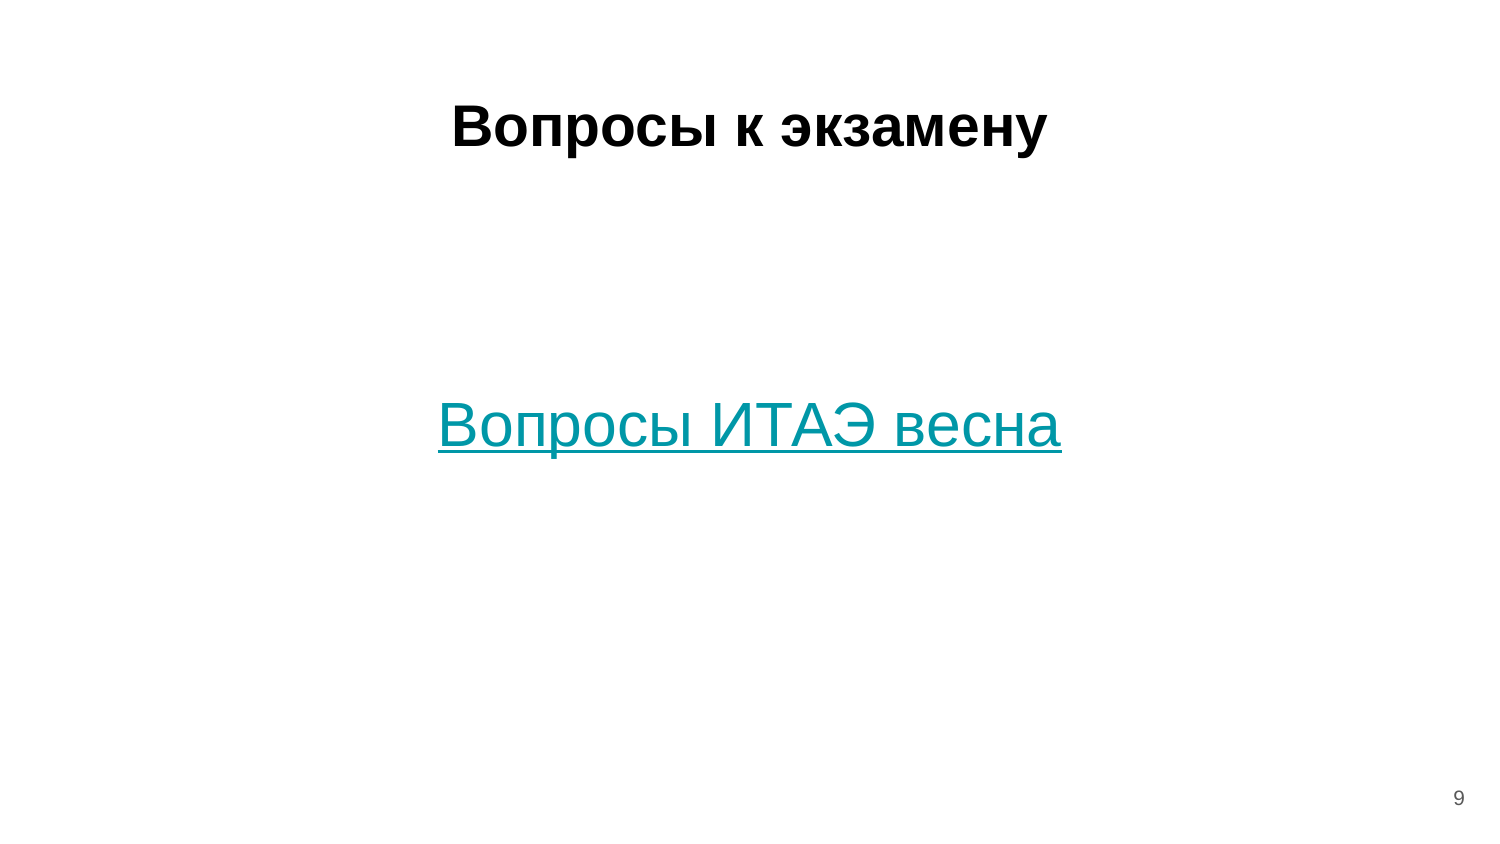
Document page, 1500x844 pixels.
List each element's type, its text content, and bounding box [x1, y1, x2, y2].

slide_number ‹#› [1389, 764, 1480, 830]
text_box Вопросы ИТАЭ весна [350, 368, 1150, 474]
title Вопросы к экзамену [51, 72, 1449, 167]
